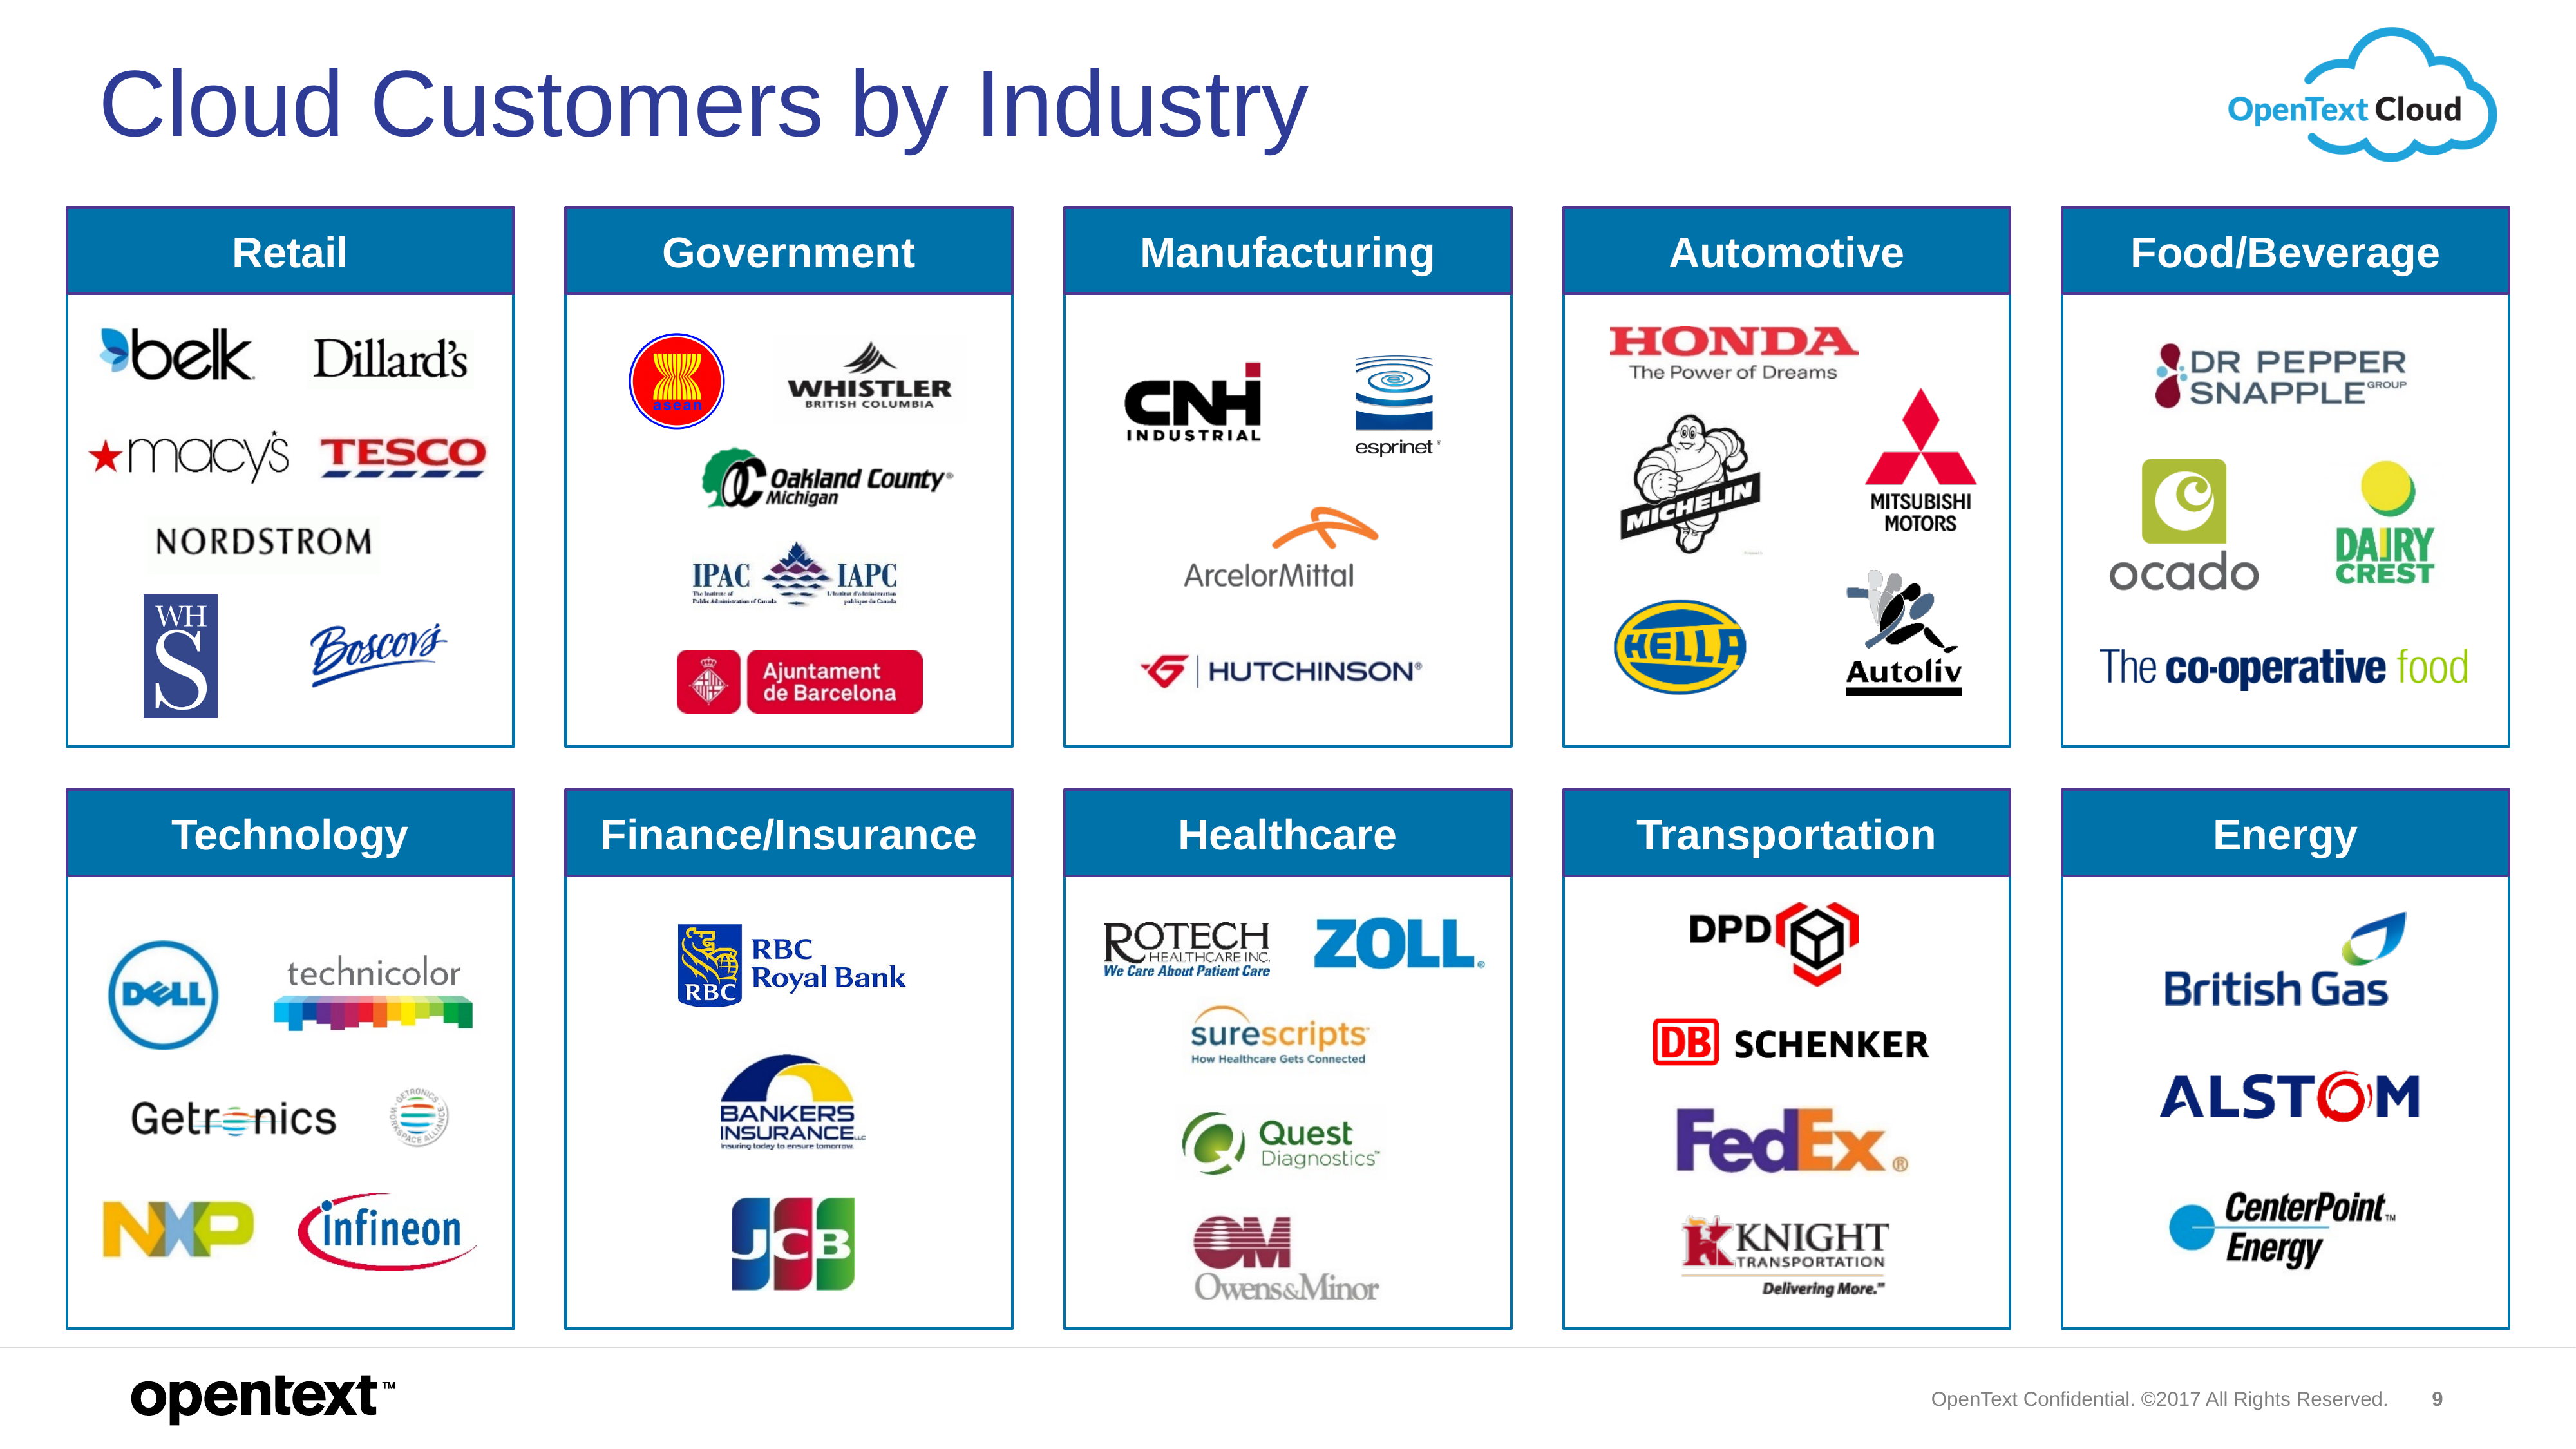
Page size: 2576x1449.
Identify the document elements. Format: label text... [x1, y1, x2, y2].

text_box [1064, 789, 1511, 1329]
picture [693, 441, 961, 514]
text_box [66, 789, 514, 1329]
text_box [2061, 207, 2510, 747]
picture [1610, 326, 1859, 379]
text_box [565, 207, 1013, 747]
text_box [66, 207, 514, 747]
picture [1309, 913, 1490, 974]
picture [627, 331, 727, 431]
picture [1690, 902, 1859, 987]
picture [1665, 1208, 1904, 1304]
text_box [1064, 207, 1511, 747]
picture [1611, 596, 1750, 699]
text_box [565, 789, 1013, 1329]
picture [1673, 1105, 1910, 1177]
picture [677, 650, 923, 714]
picture [1865, 388, 1977, 532]
title Cloud Customers by Industry [89, 0, 1991, 202]
text_box Automotive [1563, 207, 2011, 294]
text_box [2061, 789, 2510, 1329]
text_box [1563, 294, 2011, 747]
picture [772, 334, 967, 424]
picture [2226, 26, 2500, 164]
picture [692, 540, 907, 619]
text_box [1563, 789, 2011, 1329]
picture [1845, 569, 1962, 696]
picture [1618, 412, 1763, 556]
picture [1651, 1014, 1932, 1070]
